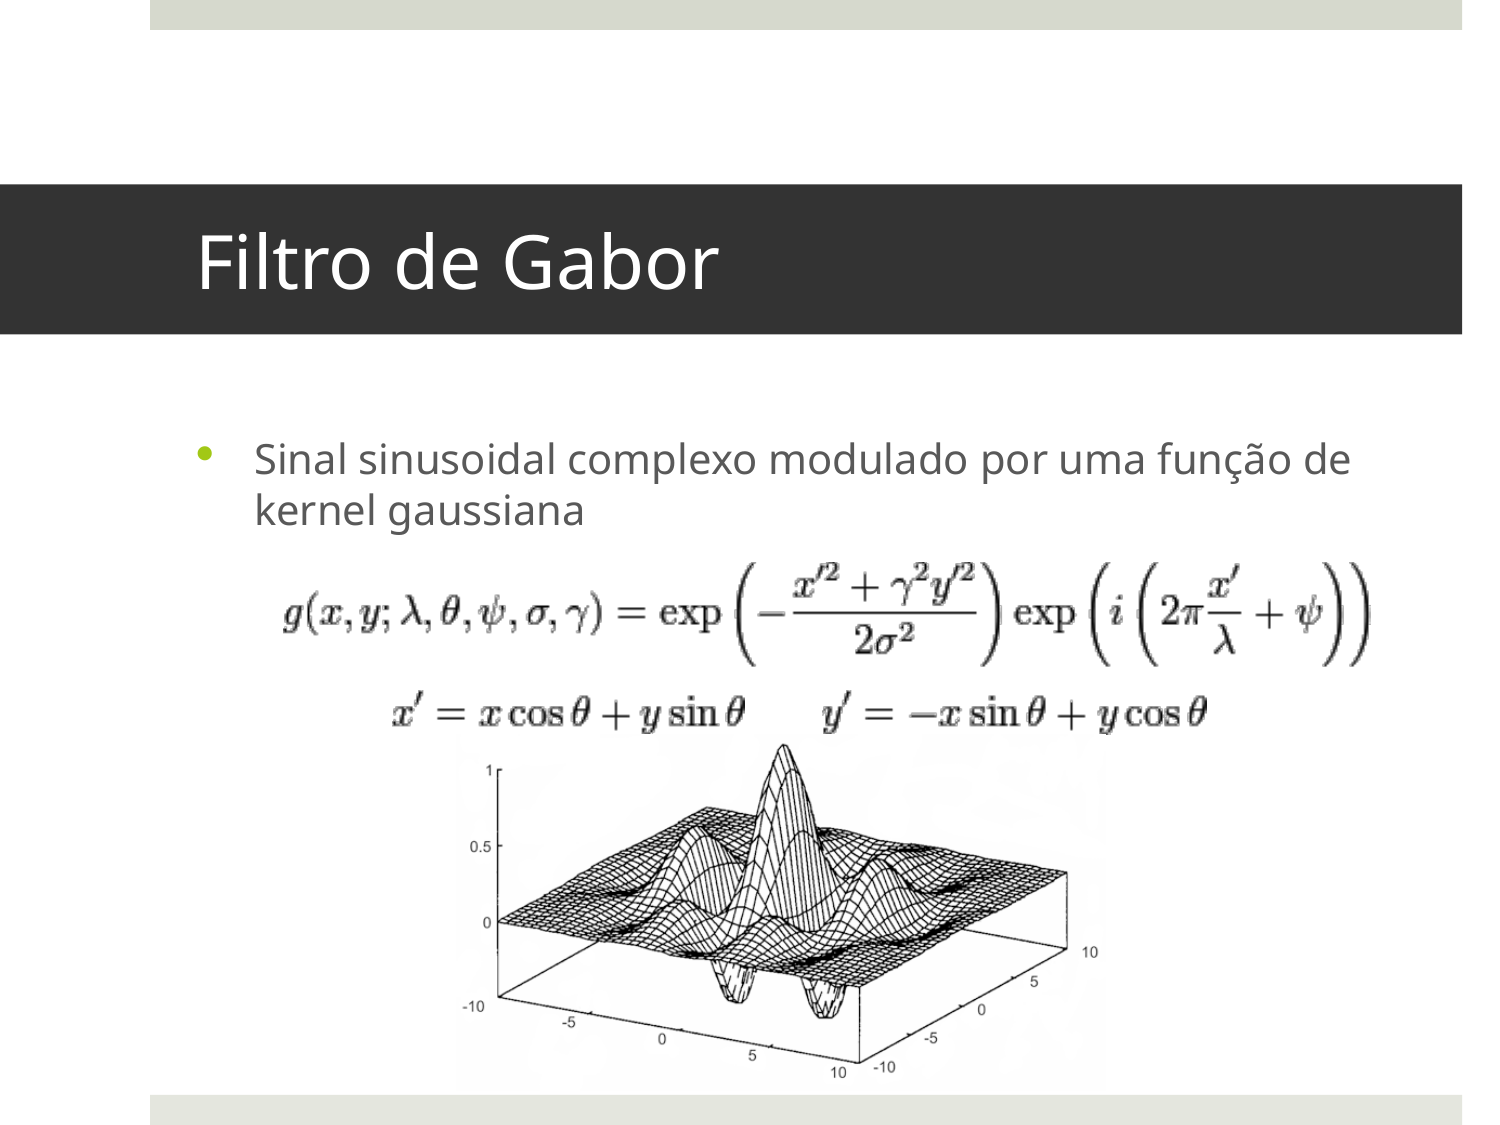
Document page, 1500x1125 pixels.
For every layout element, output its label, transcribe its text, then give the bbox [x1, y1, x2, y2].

picture [392, 689, 1207, 1092]
picture [282, 561, 1372, 670]
title Filtro de Gabor [0, 184, 1463, 335]
list Sinal sinusoidal complexo modulado por uma função de kernel gaussiana [182, 425, 1432, 1028]
